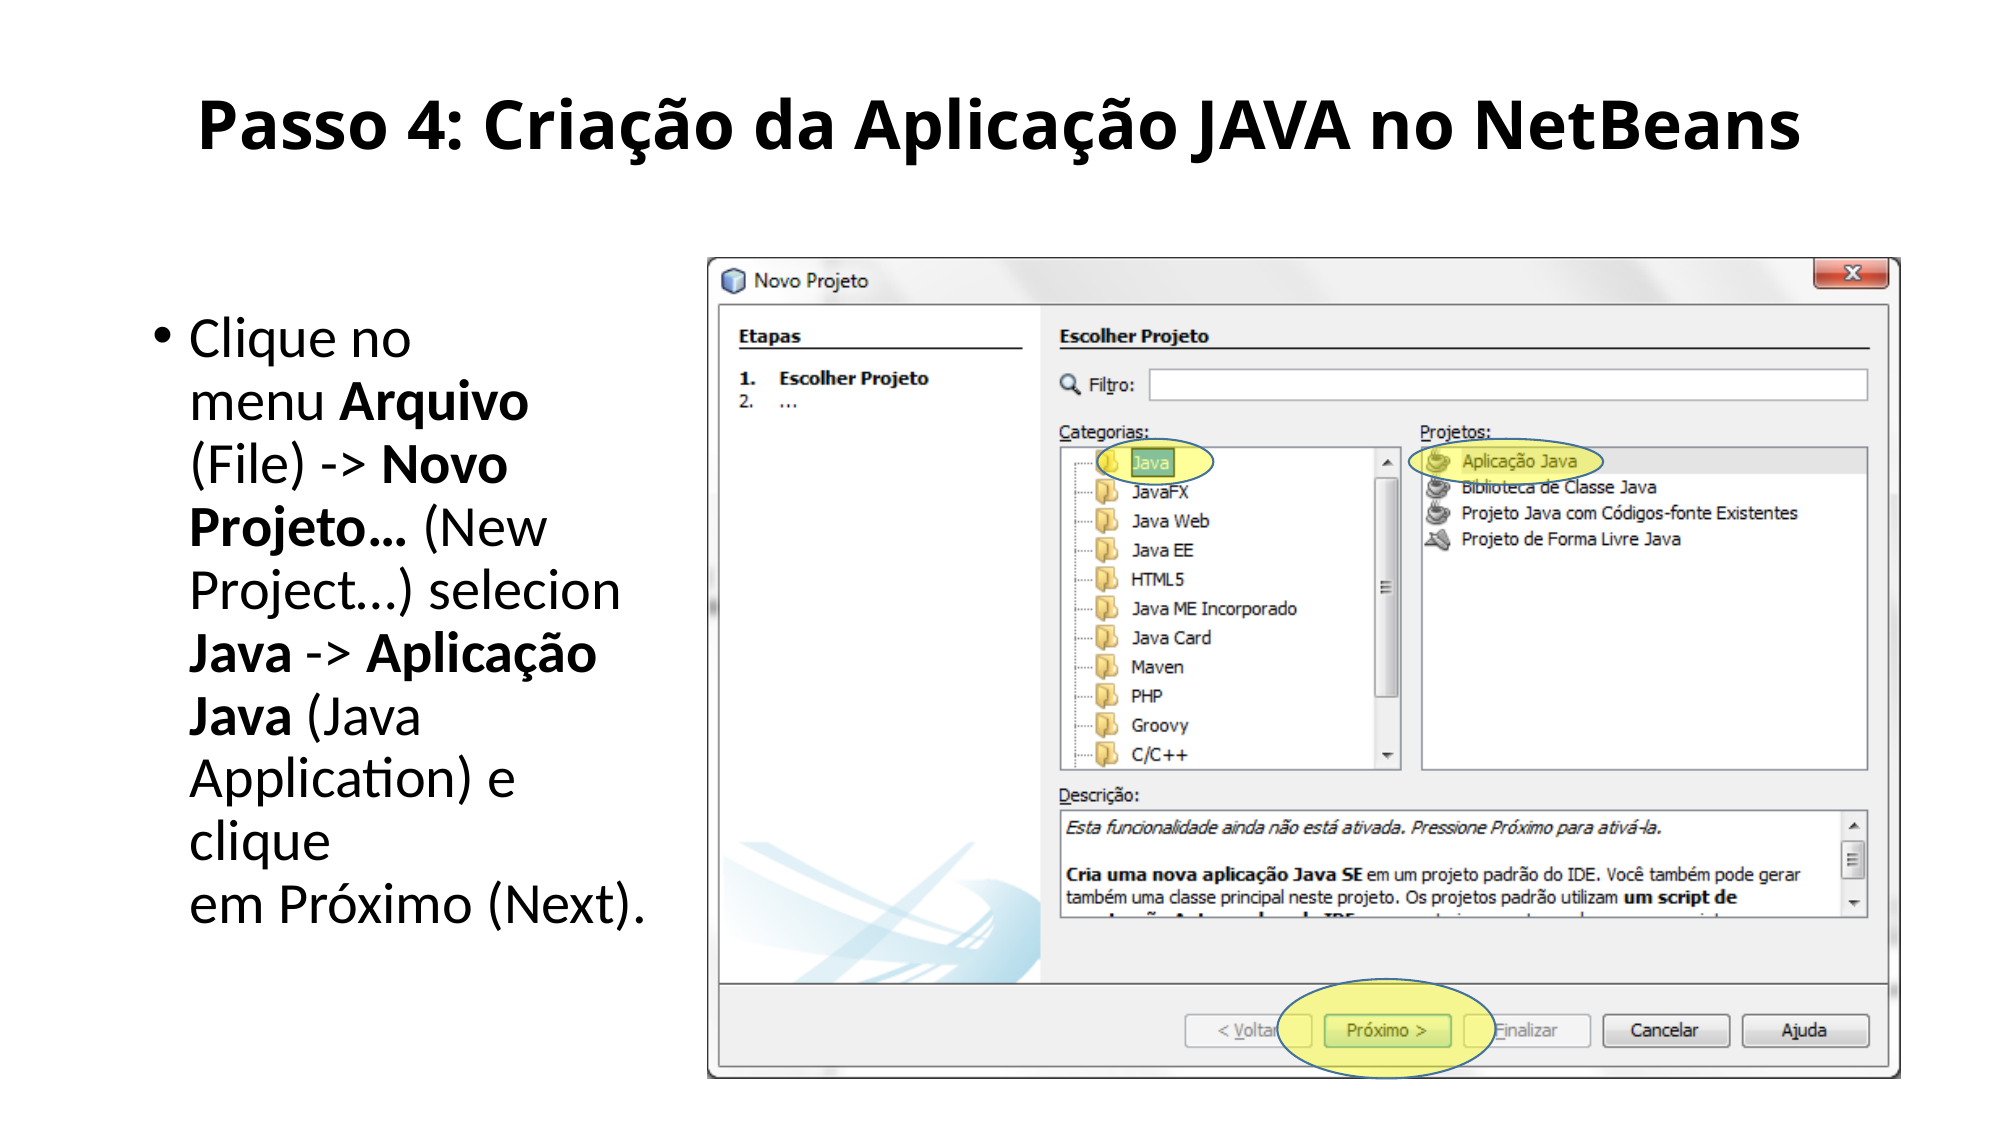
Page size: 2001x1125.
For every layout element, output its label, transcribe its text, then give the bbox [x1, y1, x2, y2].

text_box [707, 257, 1901, 1079]
title Passo 4: Criação da Aplicação JAVA no NetBeans [137, 59, 1863, 278]
list Clique no menu Arquivo (File) -> Novo Projeto… (New Project…) selecion Java -> Aplicação Java (Java Application) e clique em Próximo (Next). [137, 299, 672, 1014]
